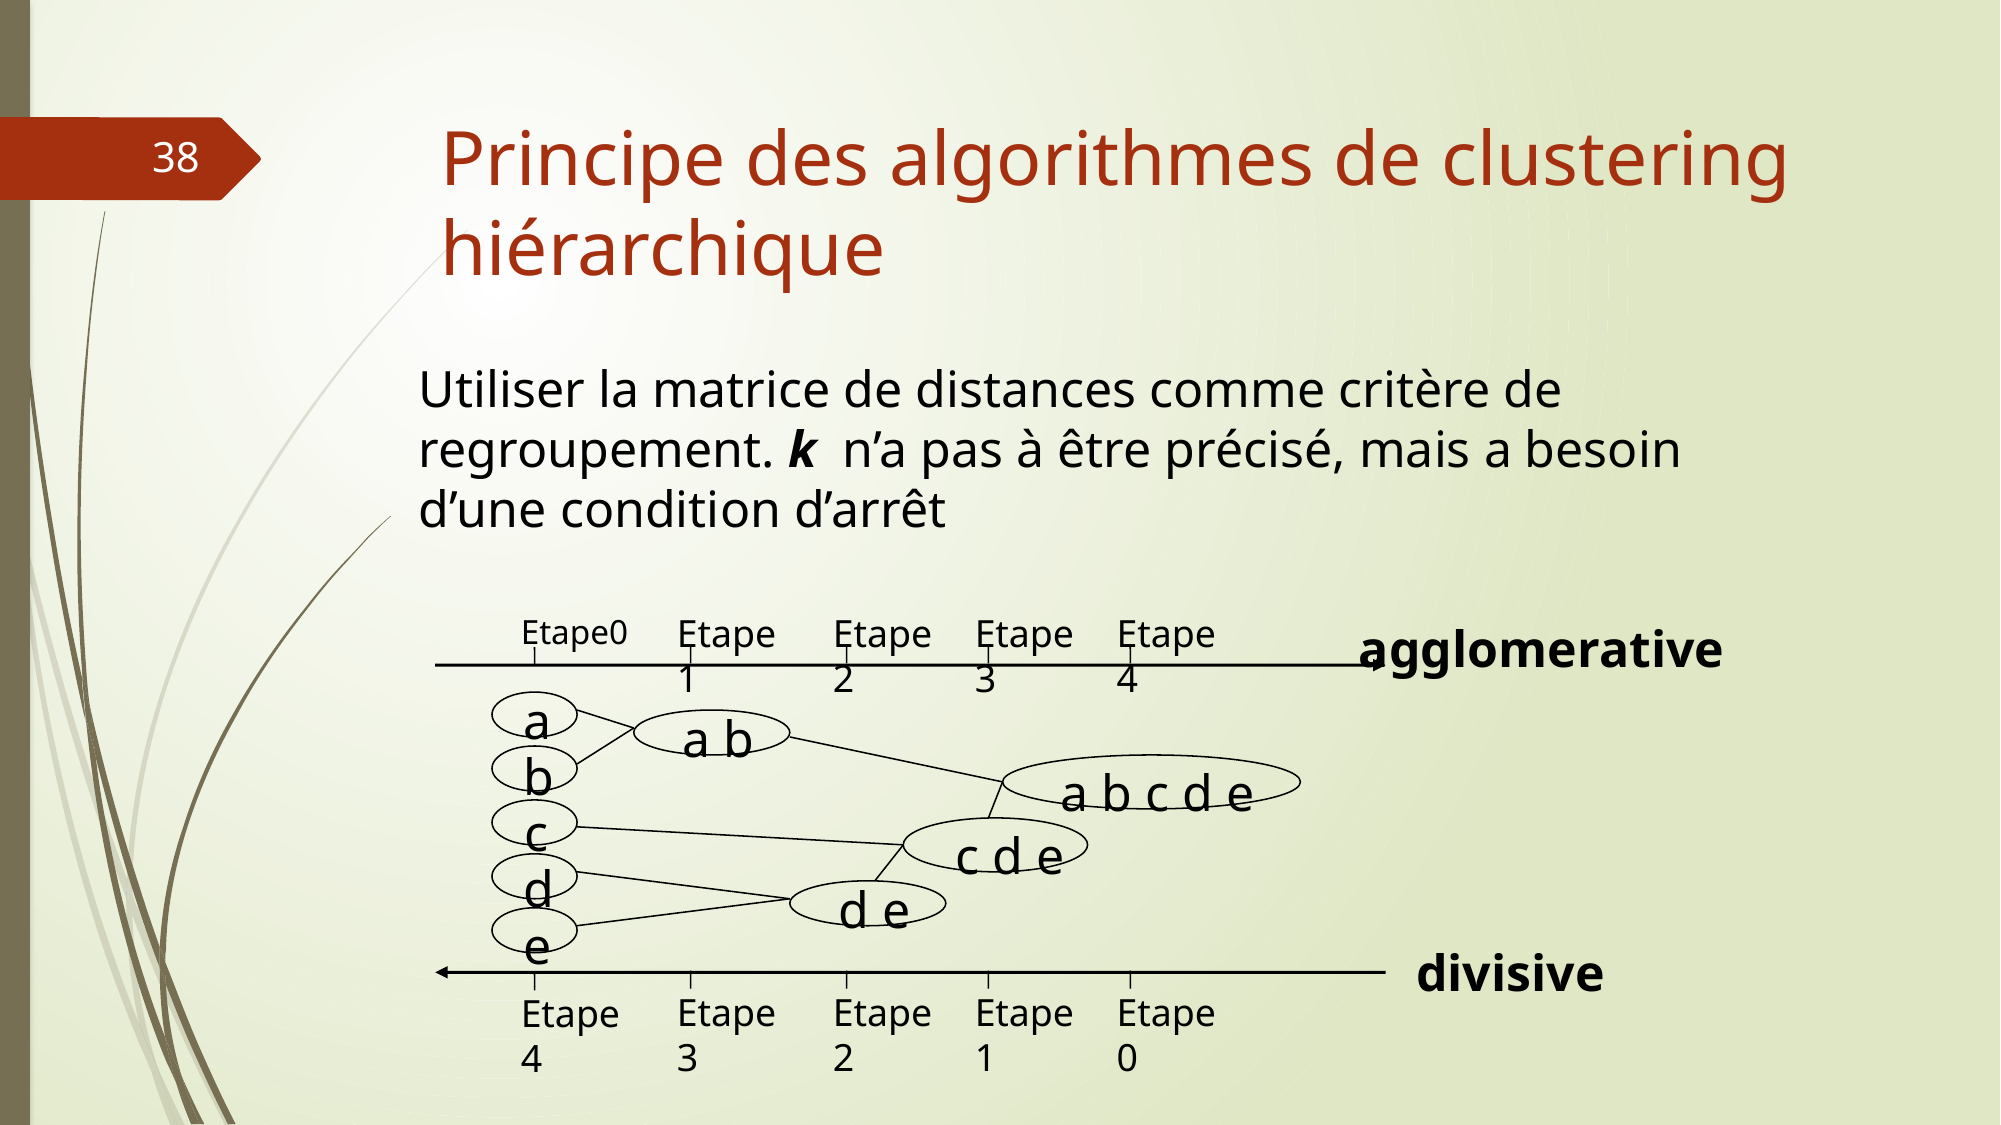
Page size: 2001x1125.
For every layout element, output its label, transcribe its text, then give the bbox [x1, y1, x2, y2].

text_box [434, 601, 1767, 1059]
title Principe des algorithmes de clustering hiérarchique [425, 102, 1888, 313]
text_box Utiliser la matrice de distances comme critère de regroupement. k n’a pas à être précisé, mais a besoin d’une condition d’arrêt [403, 349, 1767, 1107]
slide_number 38 [87, 129, 216, 190]
